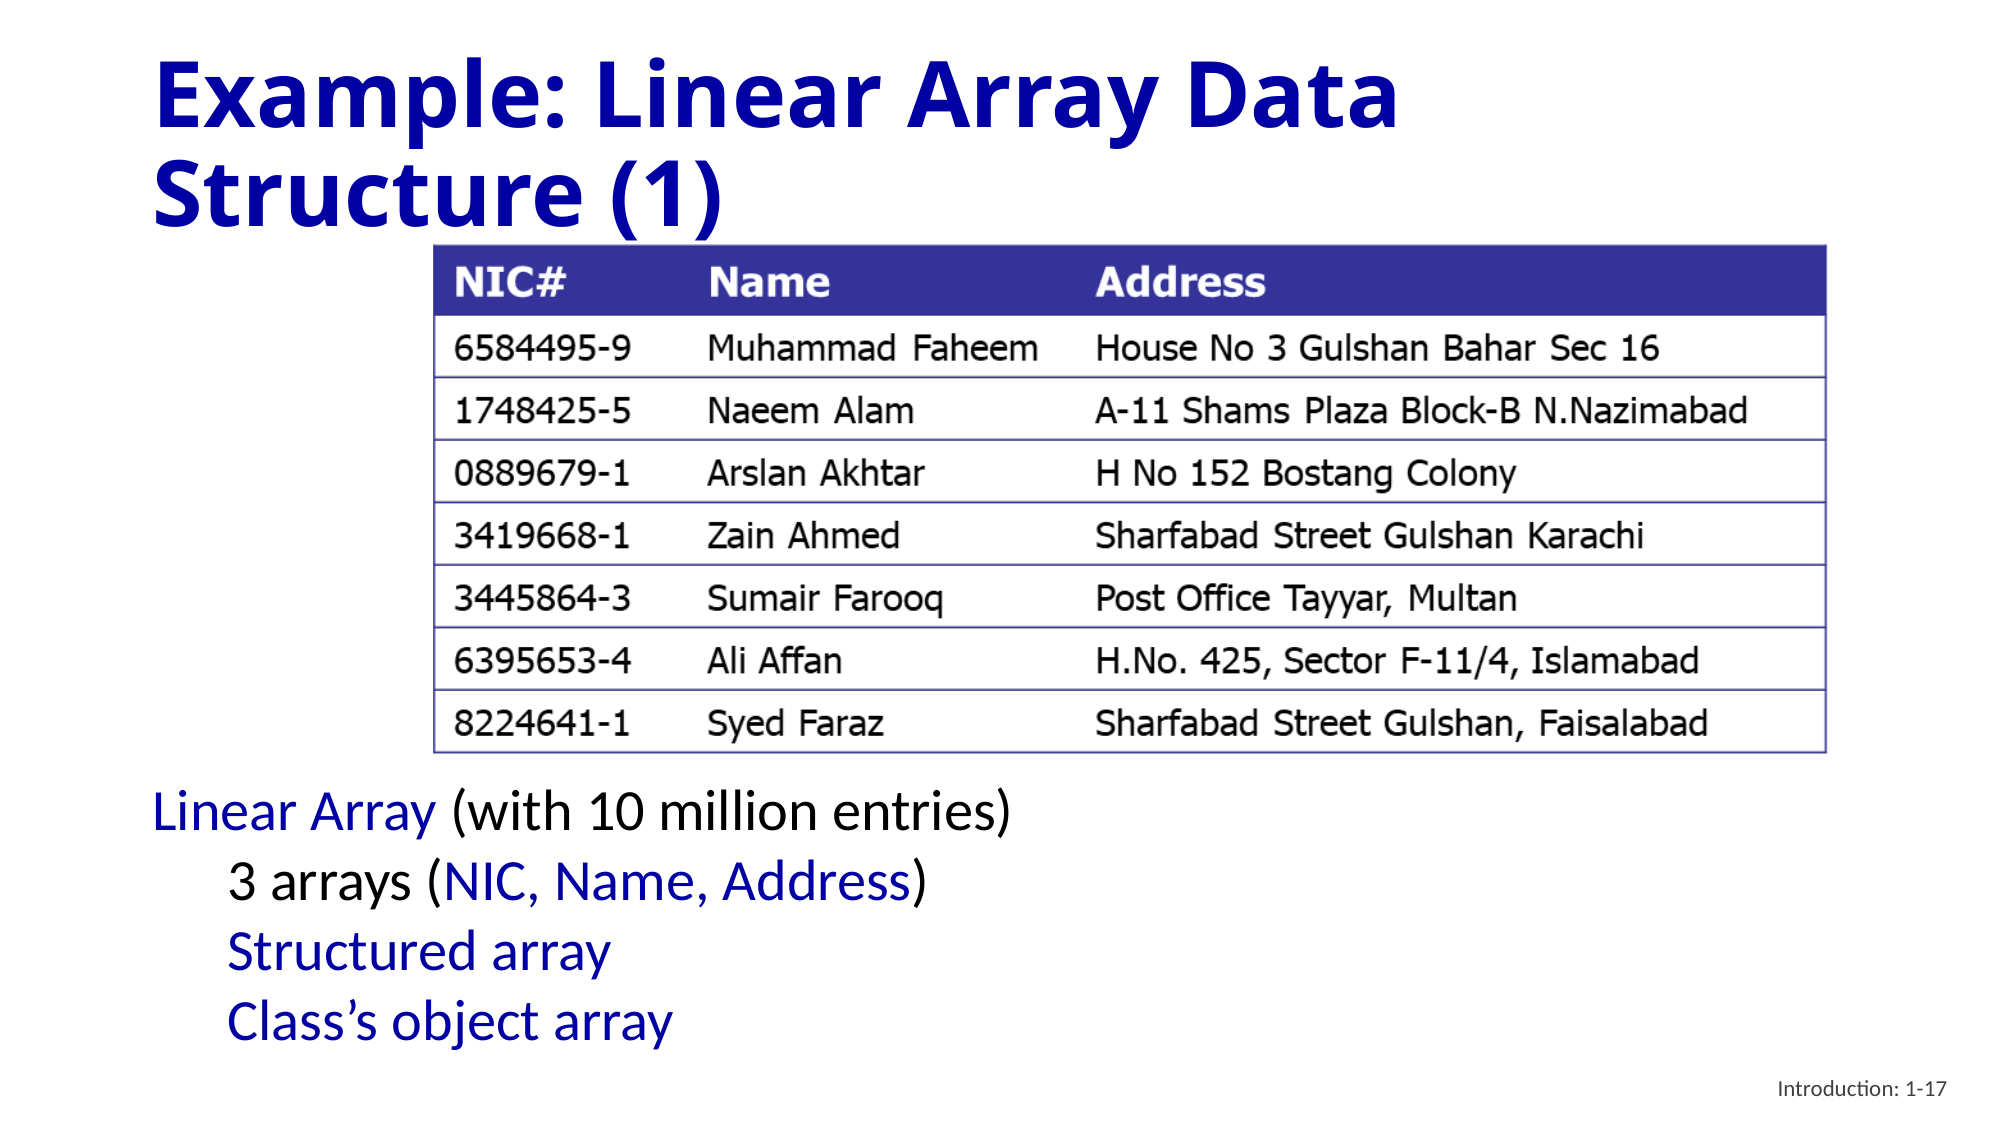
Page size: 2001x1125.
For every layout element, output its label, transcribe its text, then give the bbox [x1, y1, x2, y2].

slide_number Introduction: 1-17 [1512, 1056, 1963, 1117]
text_box Linear Array (with 10 million entries) 3 arrays (NIC, Name, Address) Structured array Class’s object array [137, 765, 1138, 1060]
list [432, 242, 1828, 766]
title Example: Linear Array Data Structure (1) [137, 74, 1863, 221]
